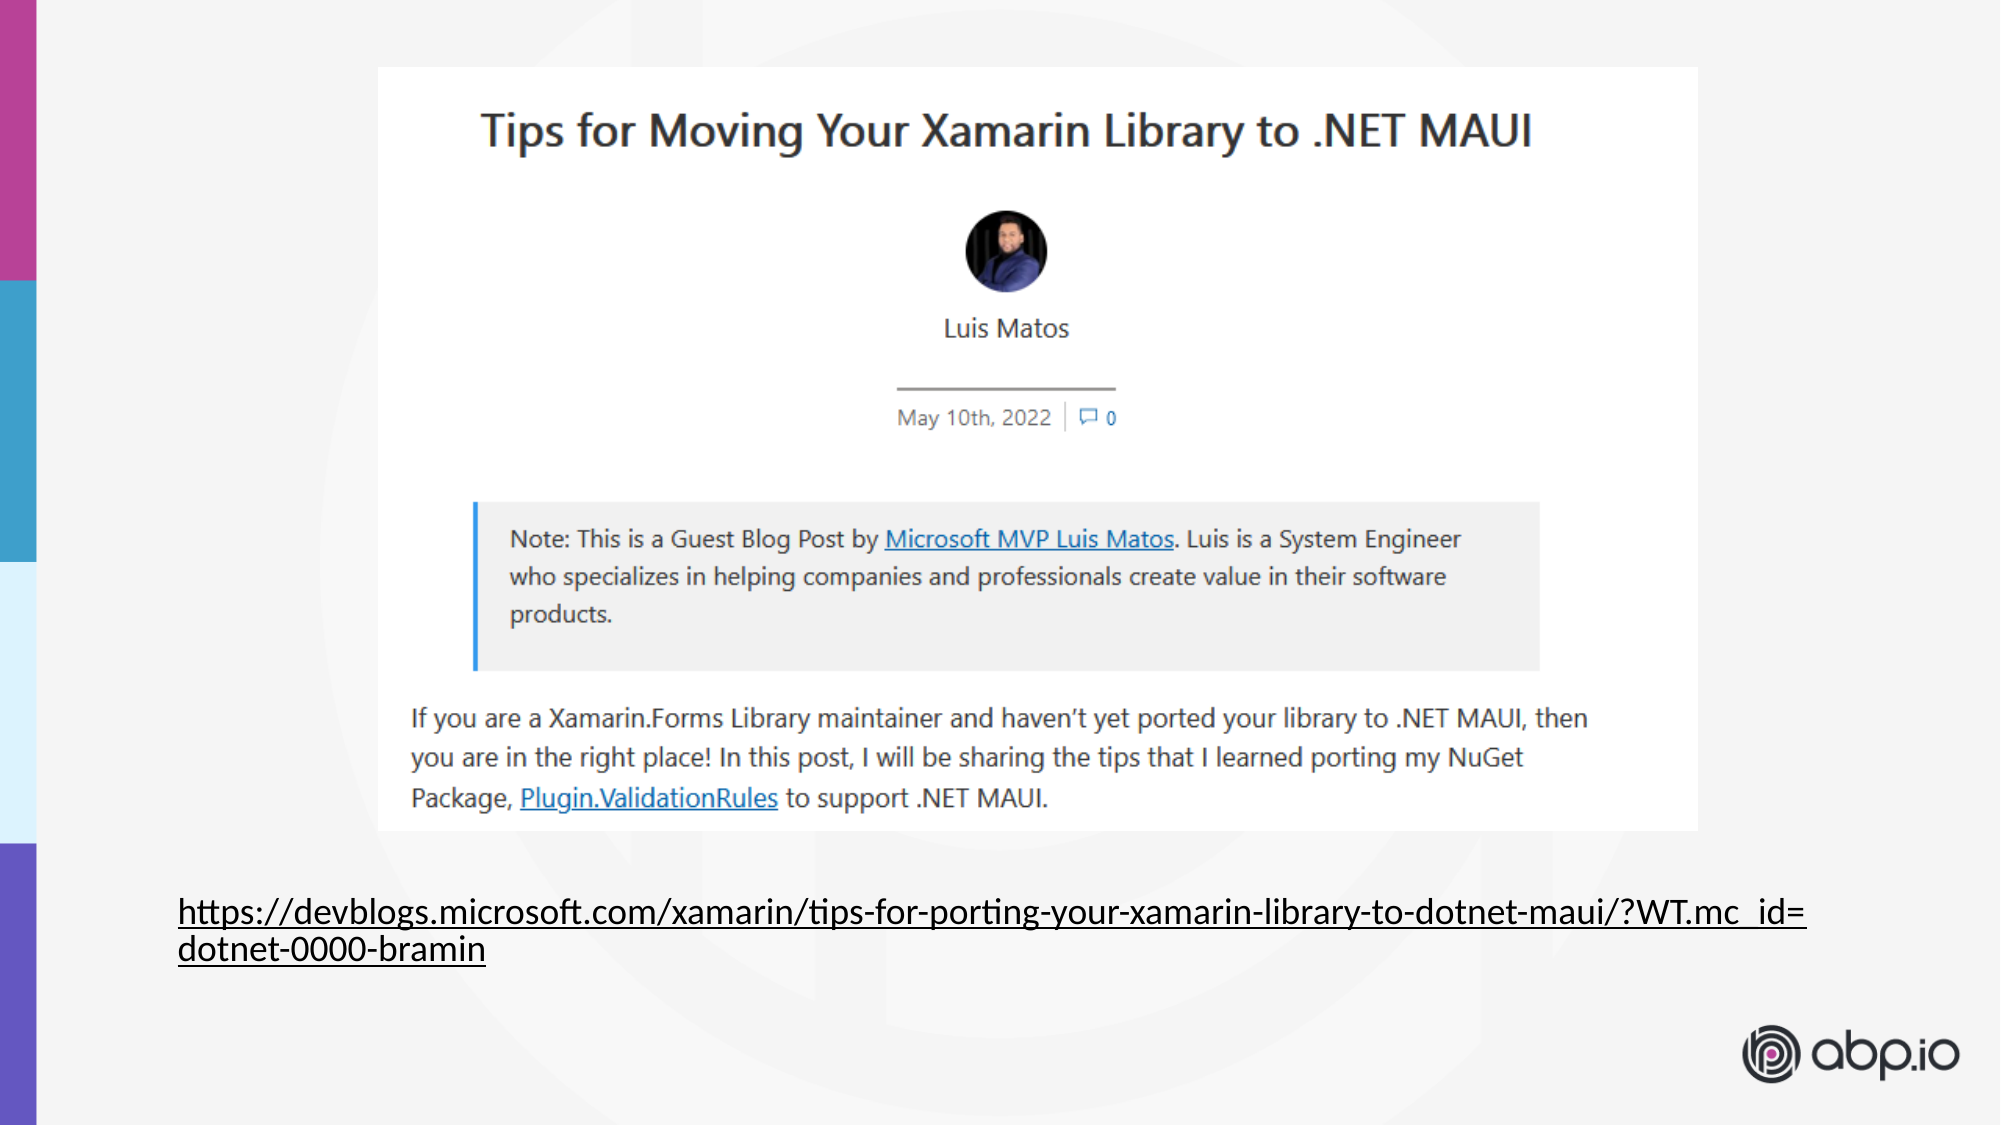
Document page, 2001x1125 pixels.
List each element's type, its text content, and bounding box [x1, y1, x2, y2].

text_box https://devblogs.microsoft.com/xamarin/tips-for-porting-your-xamarin-library-to-dotnet-maui/?WT.mc_id=dotnet-0000-bramin [162, 879, 1838, 985]
picture [0, 0, 2001, 1125]
